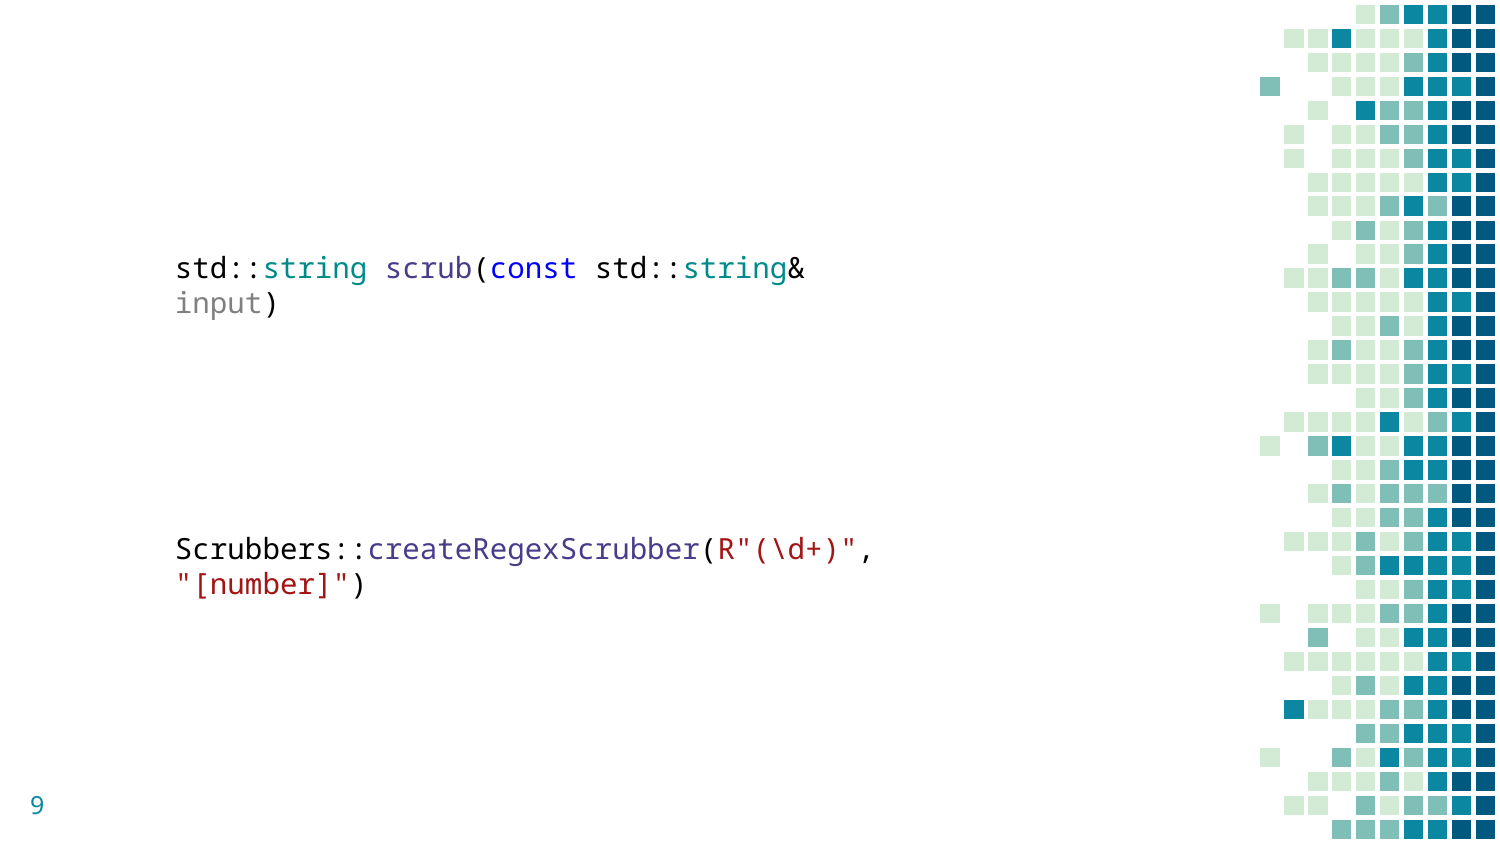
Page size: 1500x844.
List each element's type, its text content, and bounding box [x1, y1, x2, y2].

slide_number 9 [15, 774, 105, 839]
text_box Scrubbers::createRegexScrubber(R"(\d+)", "[number]") [160, 522, 1095, 608]
text_box std::string scrub(const std::string& input) [160, 241, 911, 327]
